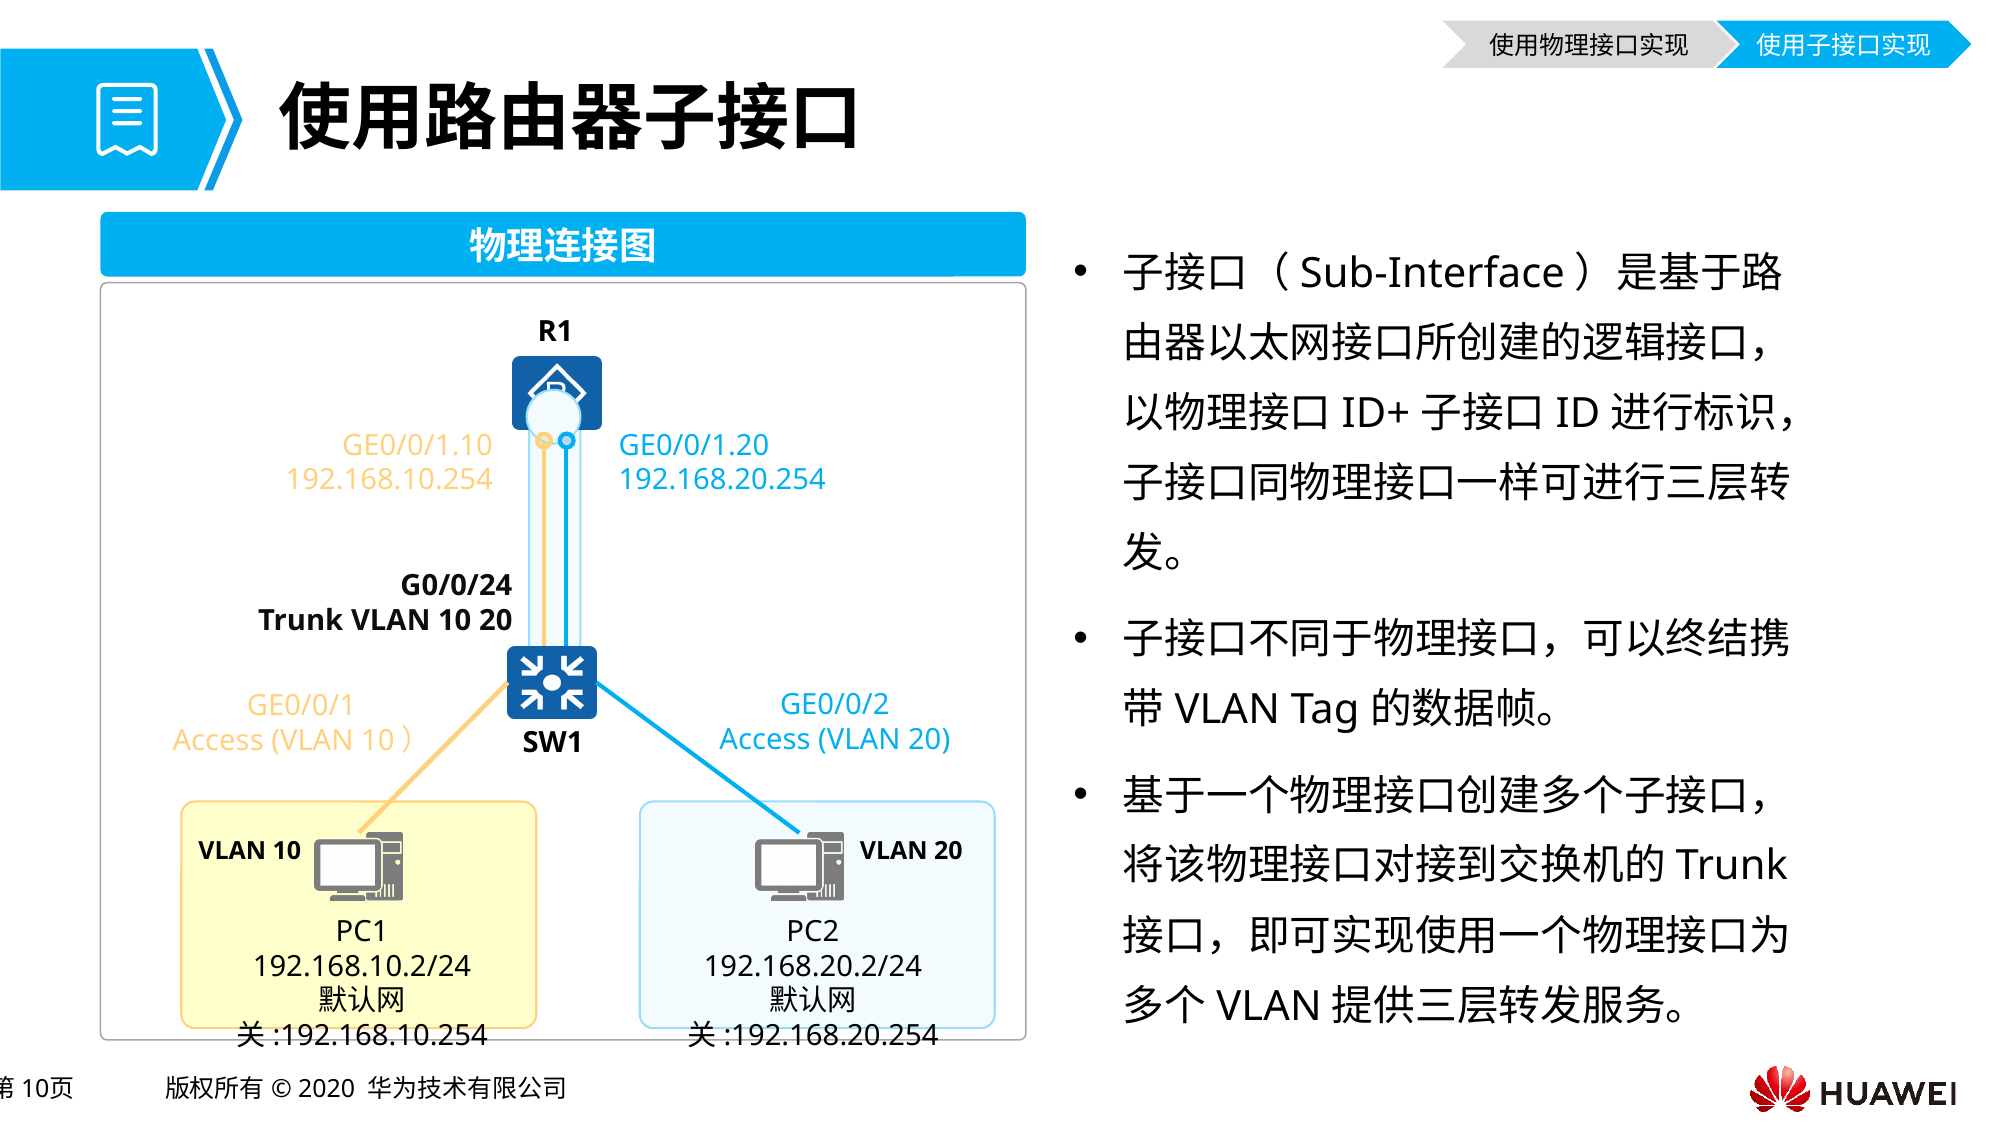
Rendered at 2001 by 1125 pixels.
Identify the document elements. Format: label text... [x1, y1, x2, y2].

text_box [566, 433, 574, 448]
text_box [639, 801, 995, 903]
text_box 物理连接图 [99, 210, 1027, 278]
text_box 使用子接口实现 [1716, 20, 1972, 68]
text_box PC1 192.168.10.2/24 默认网关:192.168.10.254 [182, 903, 543, 1060]
text_box VLAN 10 [183, 826, 317, 872]
title 使用路由器子接口 [261, 67, 1874, 173]
text_box [566, 430, 577, 436]
text_box [181, 801, 537, 1019]
picture [1750, 1066, 1956, 1112]
text_box 使用物理接口实现 [1442, 20, 1737, 68]
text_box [596, 682, 800, 833]
text_box PC2 192.168.20.2/24 默认网关:192.168.20.254 [631, 903, 995, 1060]
text_box [537, 433, 543, 448]
text_box VLAN 20 [844, 826, 978, 872]
text_box [544, 433, 551, 448]
text_box [530, 430, 543, 438]
text_box 子接口（Sub-Interface）是基于路由器以太网接口所创建的逻辑接口，以物理接口ID+子接口ID进行标识，子接口同物理接口一样可进行三层转发。 子接口不同于物理接口，可以终结携带VLAN Tag的数据帧。 基于一个物理接口创建多个子接口，将该物理接口对接到交换机的Trunk接口，即可实现使用一个物理接口为多个VLAN提供三层转发服务。 [1060, 219, 1814, 970]
picture [755, 832, 844, 901]
text_box SW1 [508, 719, 596, 766]
picture [507, 646, 597, 719]
text_box [544, 430, 565, 444]
text_box [559, 434, 565, 448]
picture [512, 356, 602, 430]
text_box [99, 281, 1027, 1041]
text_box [358, 682, 508, 833]
picture [314, 832, 403, 901]
